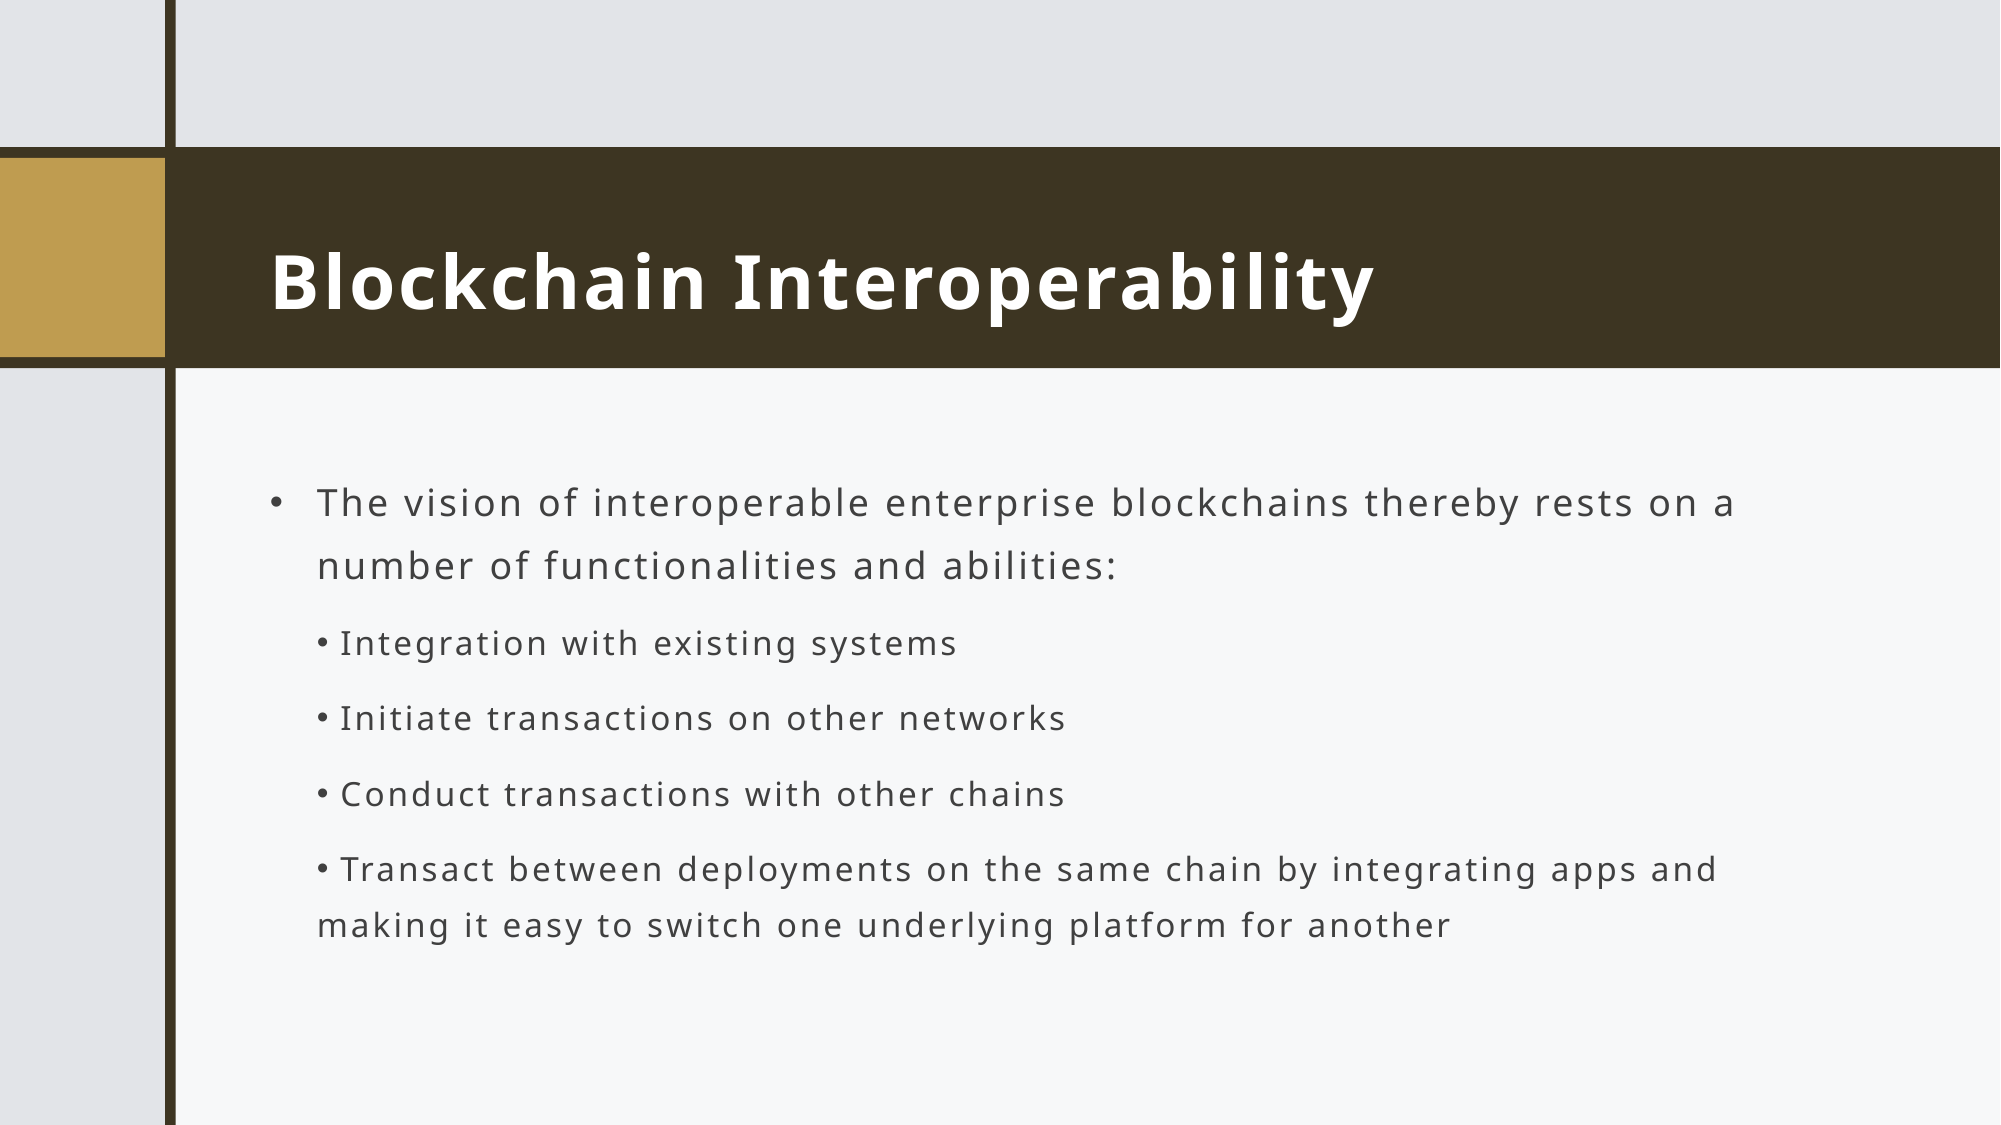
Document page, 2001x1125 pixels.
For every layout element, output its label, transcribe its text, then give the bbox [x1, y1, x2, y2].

text_box [0, 157, 164, 358]
text_box [0, 0, 164, 146]
text_box [177, 0, 2000, 146]
text_box [164, 0, 177, 1125]
list The vision of interoperable enterprise blockchains thereby rests on a number of functionalities and abilities: Integration with existing systems Initiate transactions on other networks Conduct transactions with other chains Transact between deployments on the same chain by integrating apps and making it easy to switch one underlying platform for another [251, 443, 1882, 1006]
text_box [0, 146, 164, 157]
text_box [177, 146, 2000, 369]
title Blockchain Interoperability [251, 171, 1895, 341]
text_box [0, 358, 164, 369]
text_box [0, 369, 164, 1125]
text_box [177, 369, 2000, 1125]
